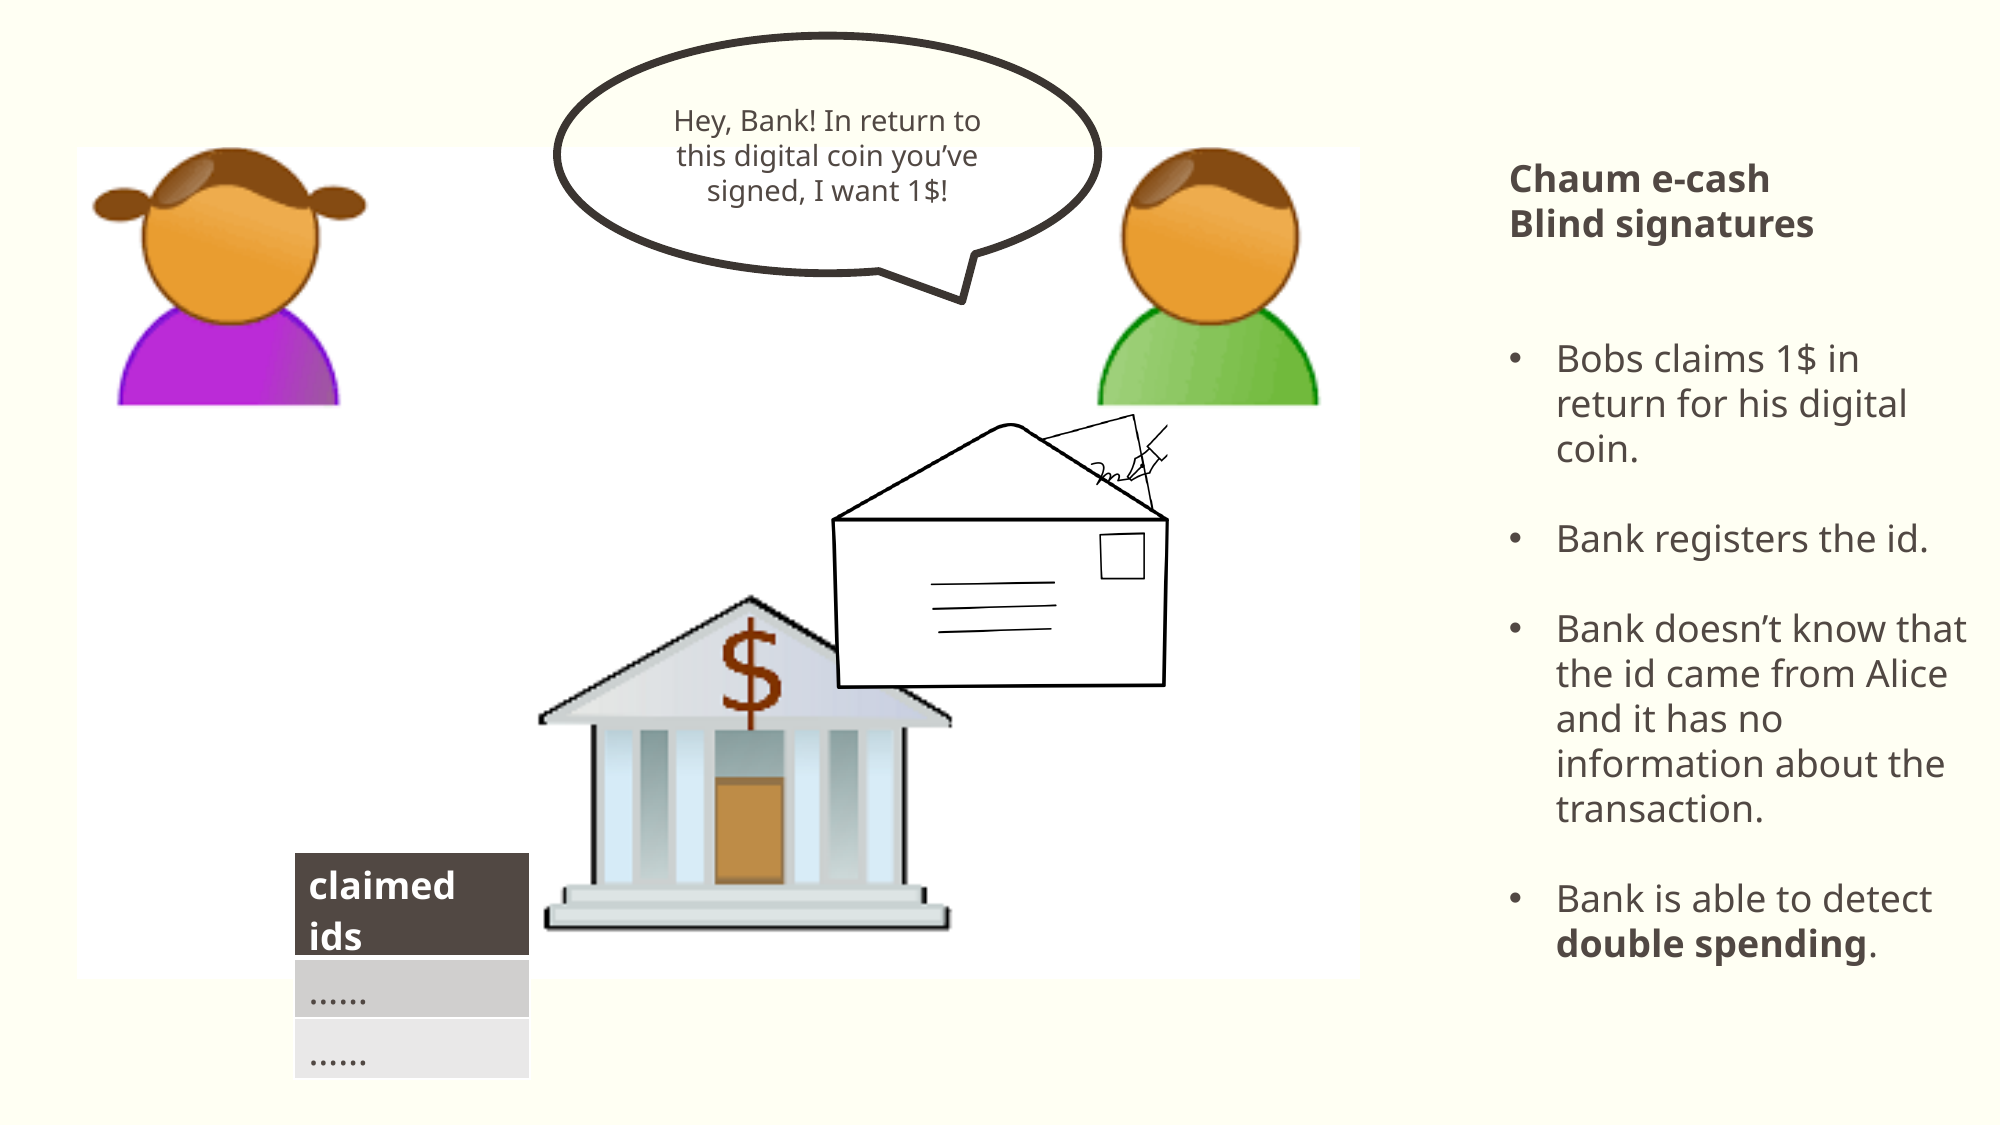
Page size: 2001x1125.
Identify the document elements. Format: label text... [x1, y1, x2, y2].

table_cell …… [295, 1019, 529, 1078]
picture [77, 147, 1360, 979]
table_cell …… [295, 988, 529, 1017]
text_box Chaum e-cash Blind signatures Bobs claims 1$ in return for his digital coin. Bank registers the id. Bank doesn’t know that the id came from Alice and it has no information about the transaction. Bank is able to detect double spending. [1494, 147, 1985, 1125]
text_box Hey, Bank! In return to this digital coin you’ve signed, I want 1$! [553, 31, 1102, 145]
